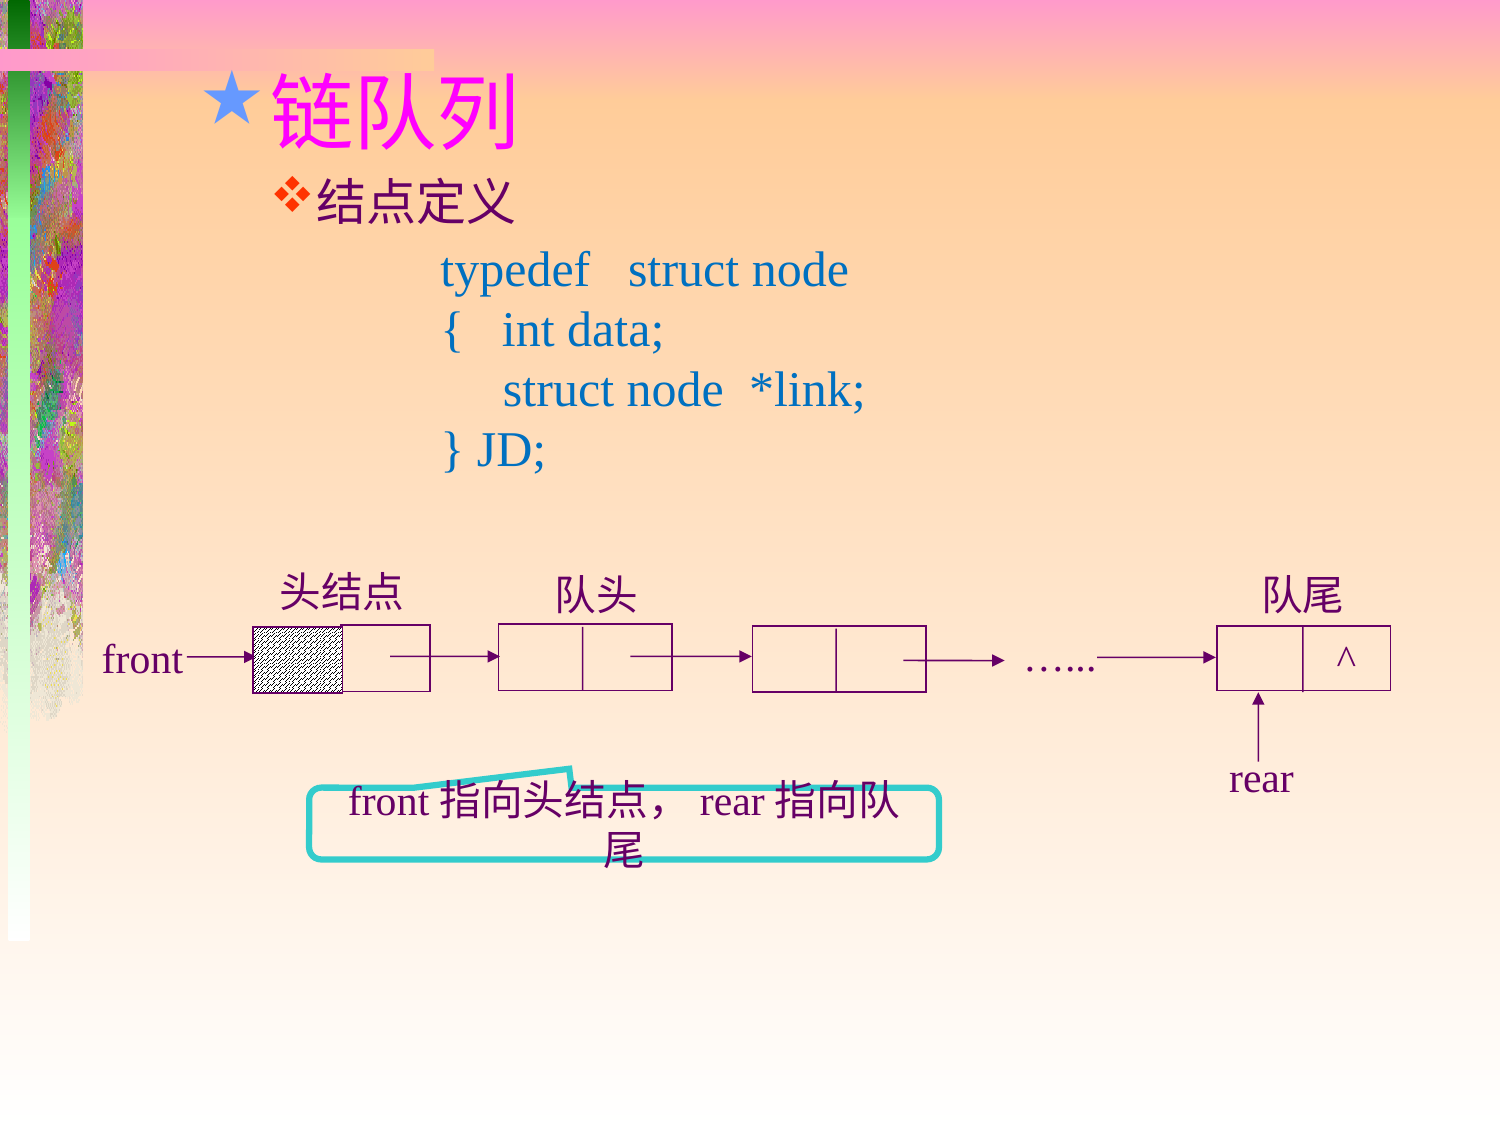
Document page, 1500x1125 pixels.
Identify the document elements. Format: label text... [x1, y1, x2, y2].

text_box typedef struct node { int data; struct node *link; } JD; [425, 228, 882, 484]
picture [29, 0, 83, 50]
picture [0, 71, 9, 821]
picture [29, 71, 83, 821]
list 链队列 结点定义 [105, 53, 672, 215]
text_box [86, 558, 1391, 809]
picture [0, 0, 9, 50]
text_box front指向头结点，rear指向队尾 [309, 809, 939, 860]
